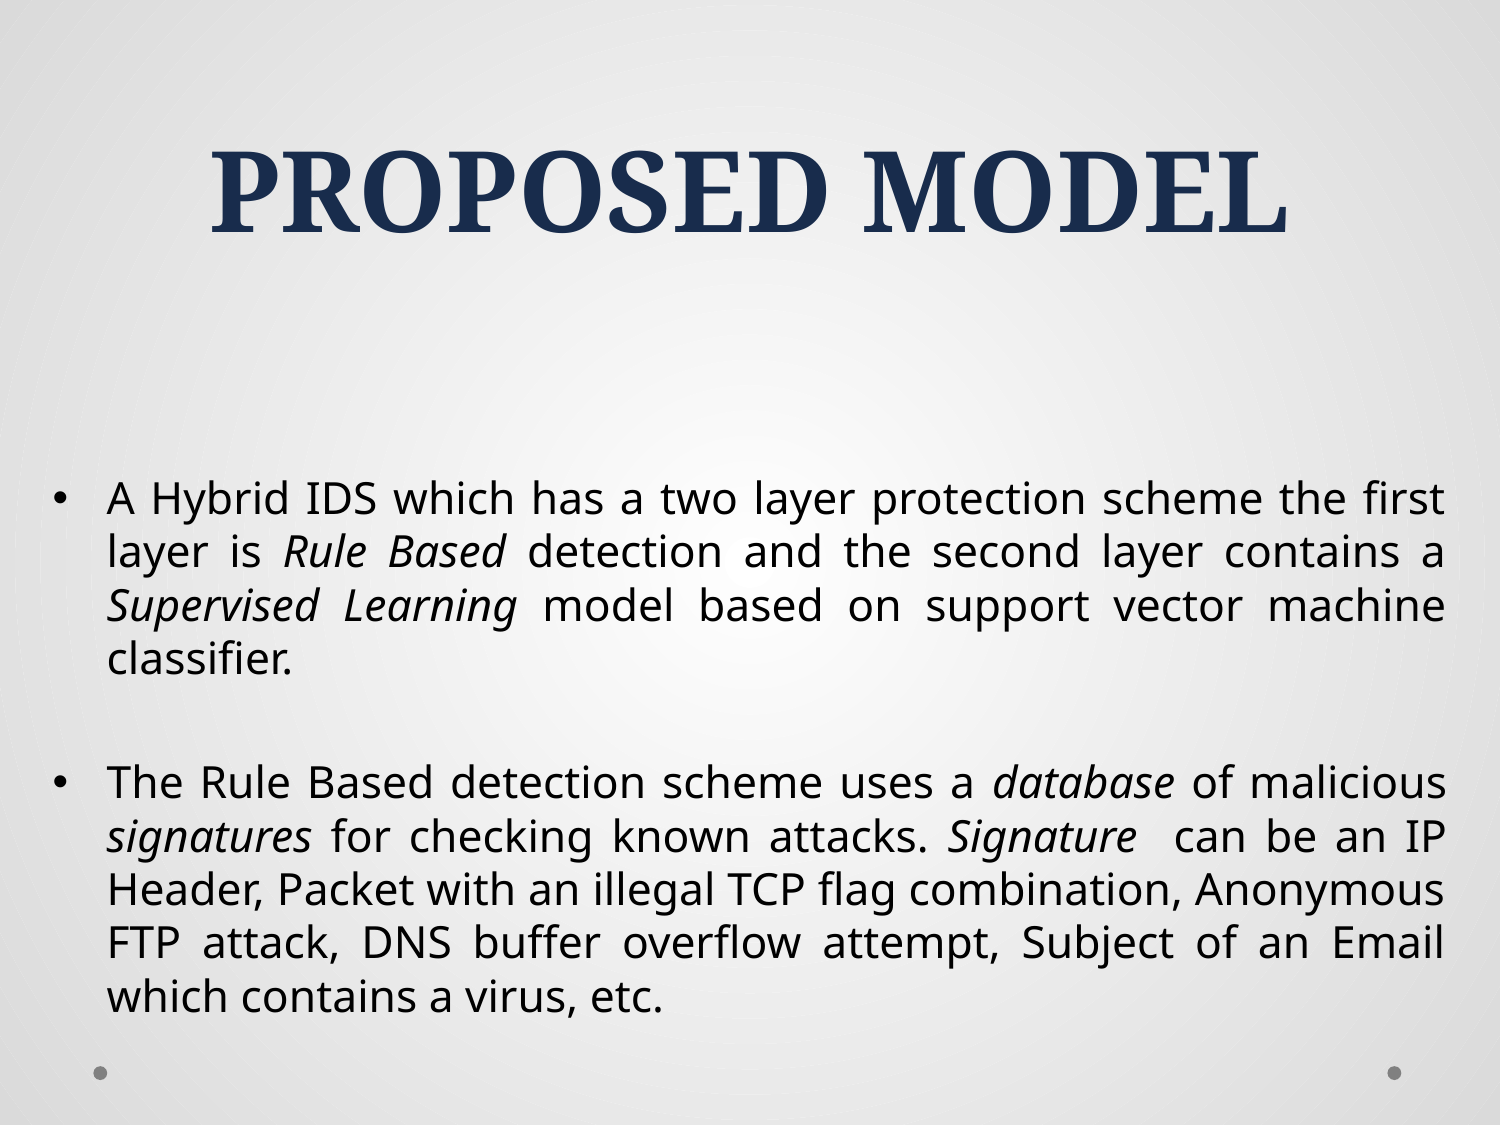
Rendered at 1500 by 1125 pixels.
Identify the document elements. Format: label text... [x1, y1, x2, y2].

title PROPOSED MODEL [75, 0, 1425, 263]
list A Hybrid IDS which has a two layer protection scheme the first layer is Rule Based detection and the second layer contains a Supervised Learning model based on support vector machine classifier. The Rule Based detection scheme uses a database of malicious signatures for checking known attacks. Signature can be an IP Header, Packet with an illegal TCP flag combination, Anonymous FTP attack, DNS buffer overflow attempt, Subject of an Email which contains a virus, etc. [37, 462, 1463, 1029]
